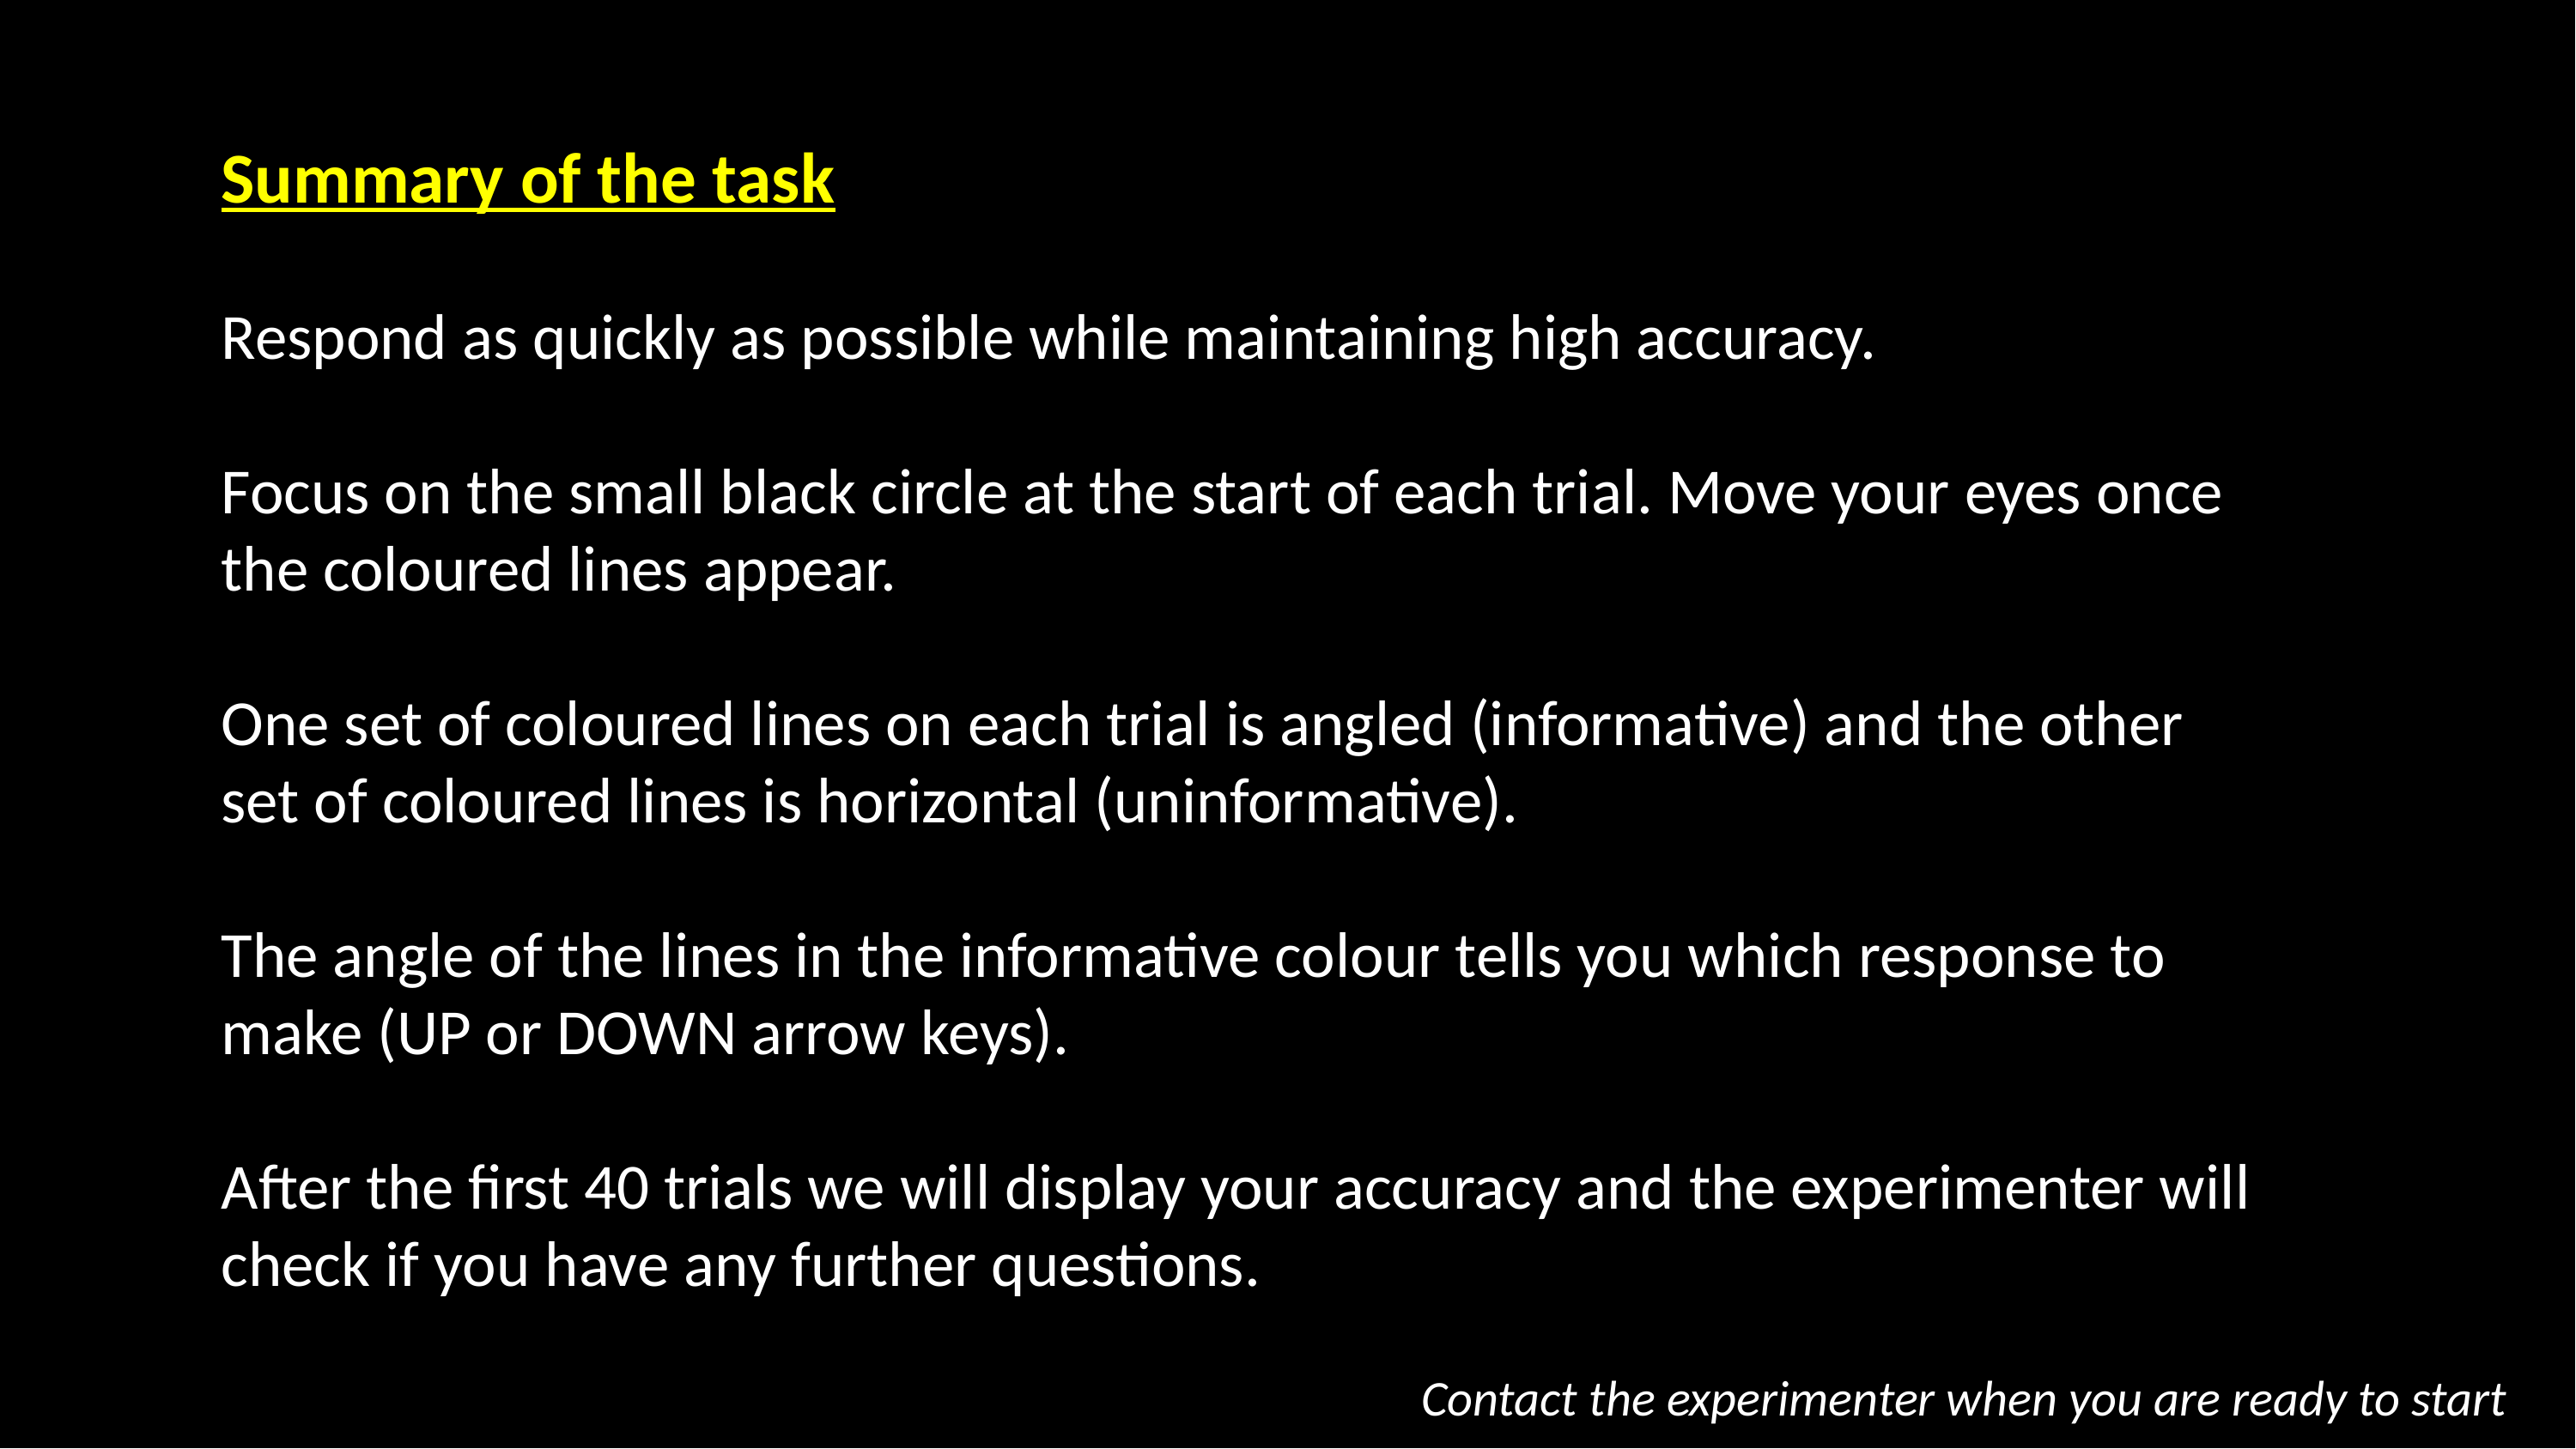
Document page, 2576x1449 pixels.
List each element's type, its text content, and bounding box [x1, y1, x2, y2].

text_box Contact the experimenter when you are ready to start [1408, 1359, 2555, 1433]
text_box Summary of the task Respond as quickly as possible while maintaining high accuracy. Focus on the small black circle at the start of each trial. Move your eyes once the coloured lines appear. One set of coloured lines on each trial is angled (informative) and the other set of coloured lines is horizontal (uninformative). The angle of the lines in the informative colour tells you which response to make (UP or DOWN arrow keys). After the first 40 trials we will display your accuracy and the experimenter will check if you have any further questions. [209, 124, 2287, 1306]
